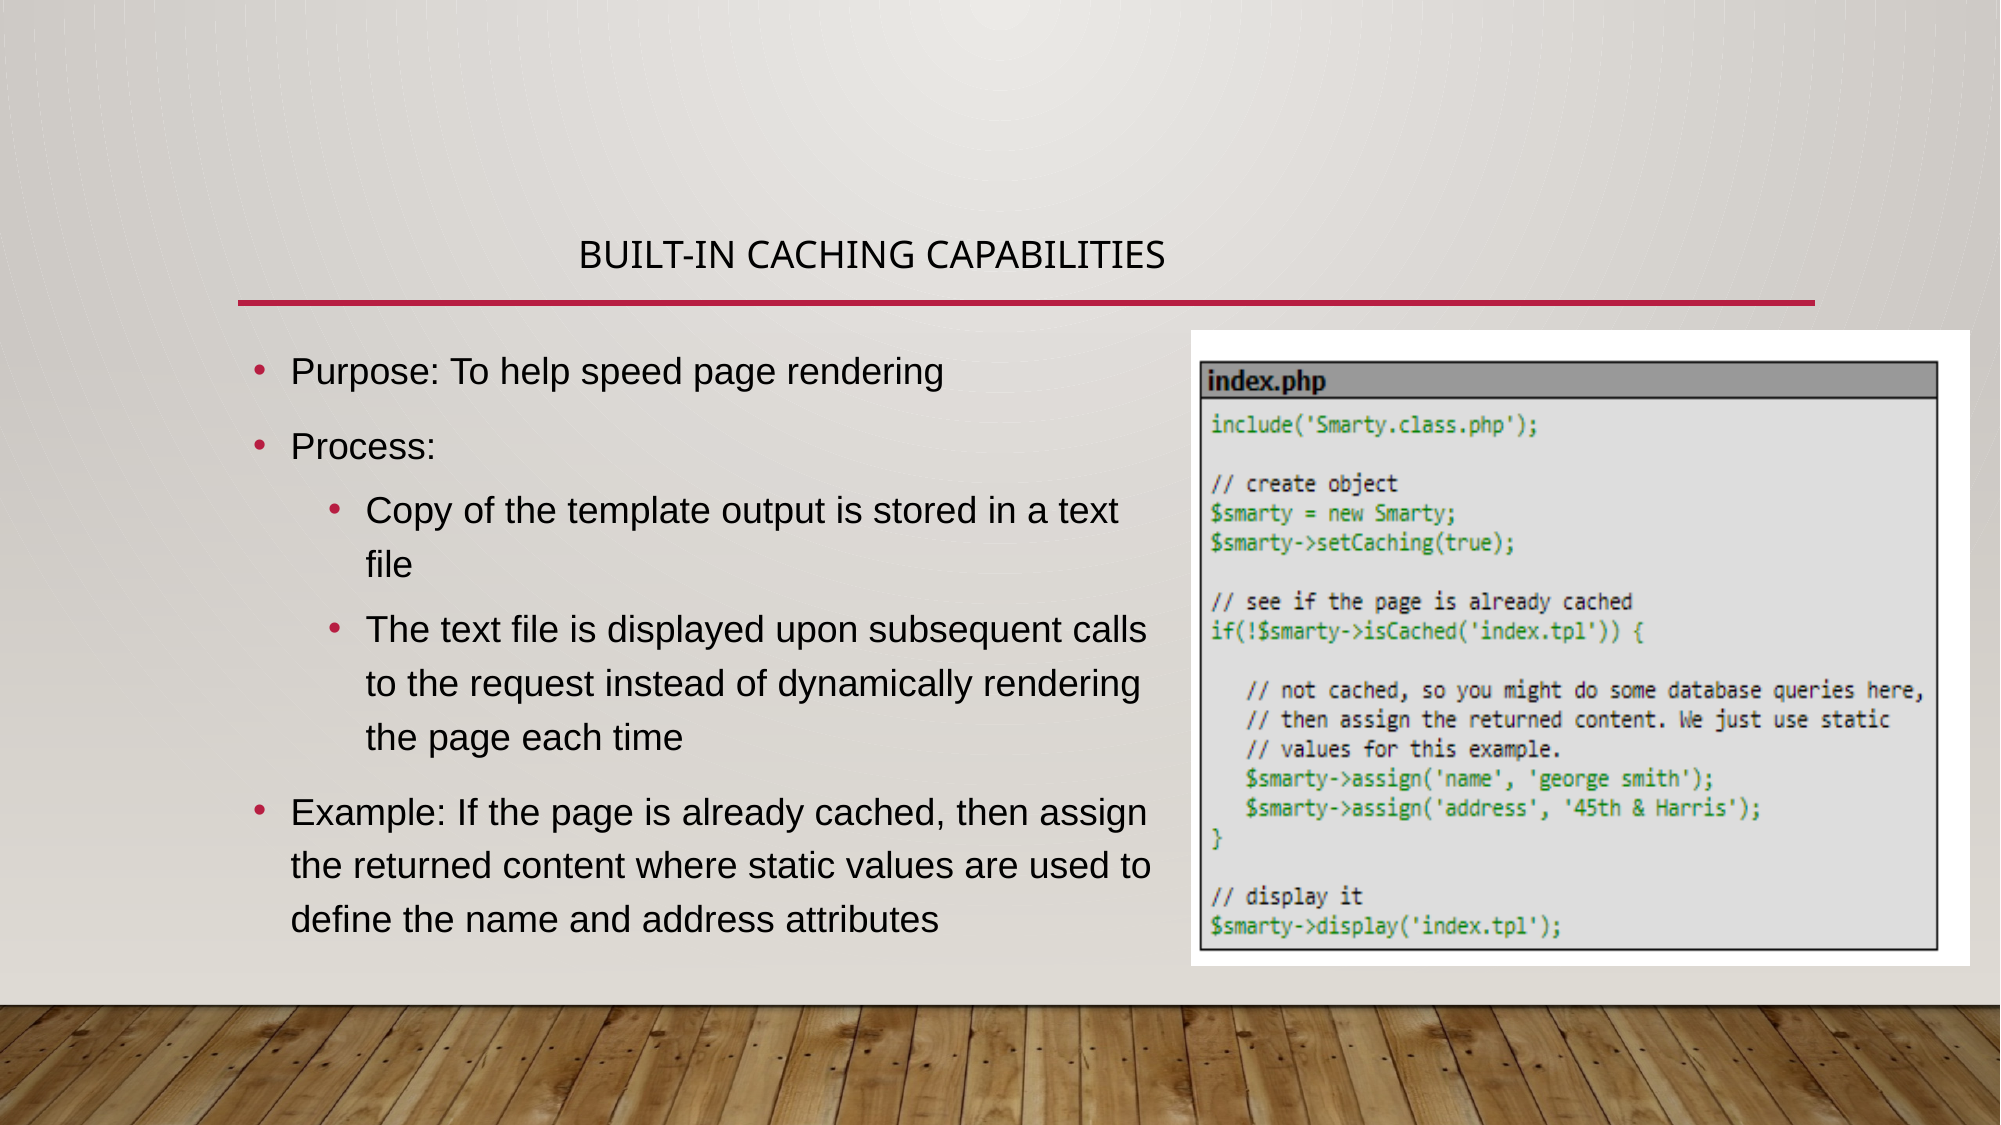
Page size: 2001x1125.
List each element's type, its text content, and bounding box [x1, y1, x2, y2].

title Built-in caching capabilities [563, 228, 1570, 286]
picture [1191, 330, 1970, 966]
picture [0, 1005, 2000, 1125]
list Purpose: To help speed page rendering Process: Copy of the template output is stored in a text file The text file is displayed upon subsequent calls to the request instead of dynamically rendering the page each time Example: If the page is already cached, then assign the returned content where static values are used to define the name and address attributes [238, 330, 1192, 1050]
